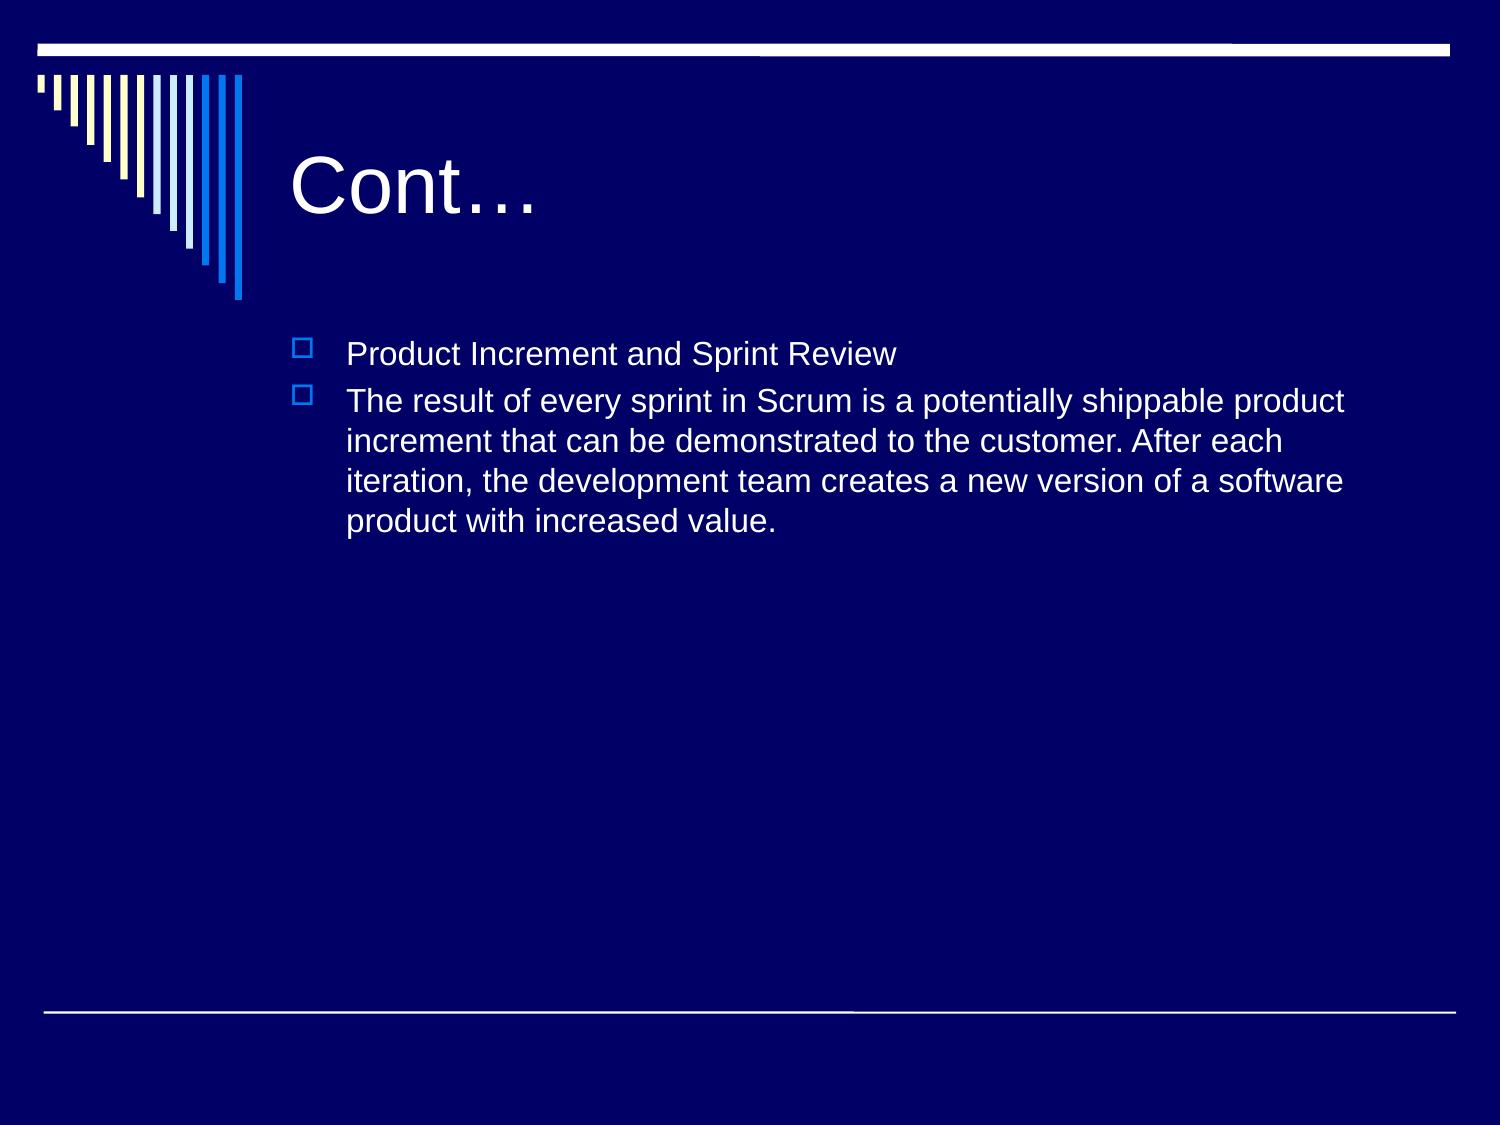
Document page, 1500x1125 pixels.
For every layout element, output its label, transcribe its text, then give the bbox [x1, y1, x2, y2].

title Cont… [274, 74, 1426, 288]
list Product Increment and Sprint Review The result of every sprint in Scrum is a potentially shippable product increment that can be demonstrated to the customer. After each iteration, the development team creates a new version of a software product with increased value. [274, 324, 1426, 1001]
